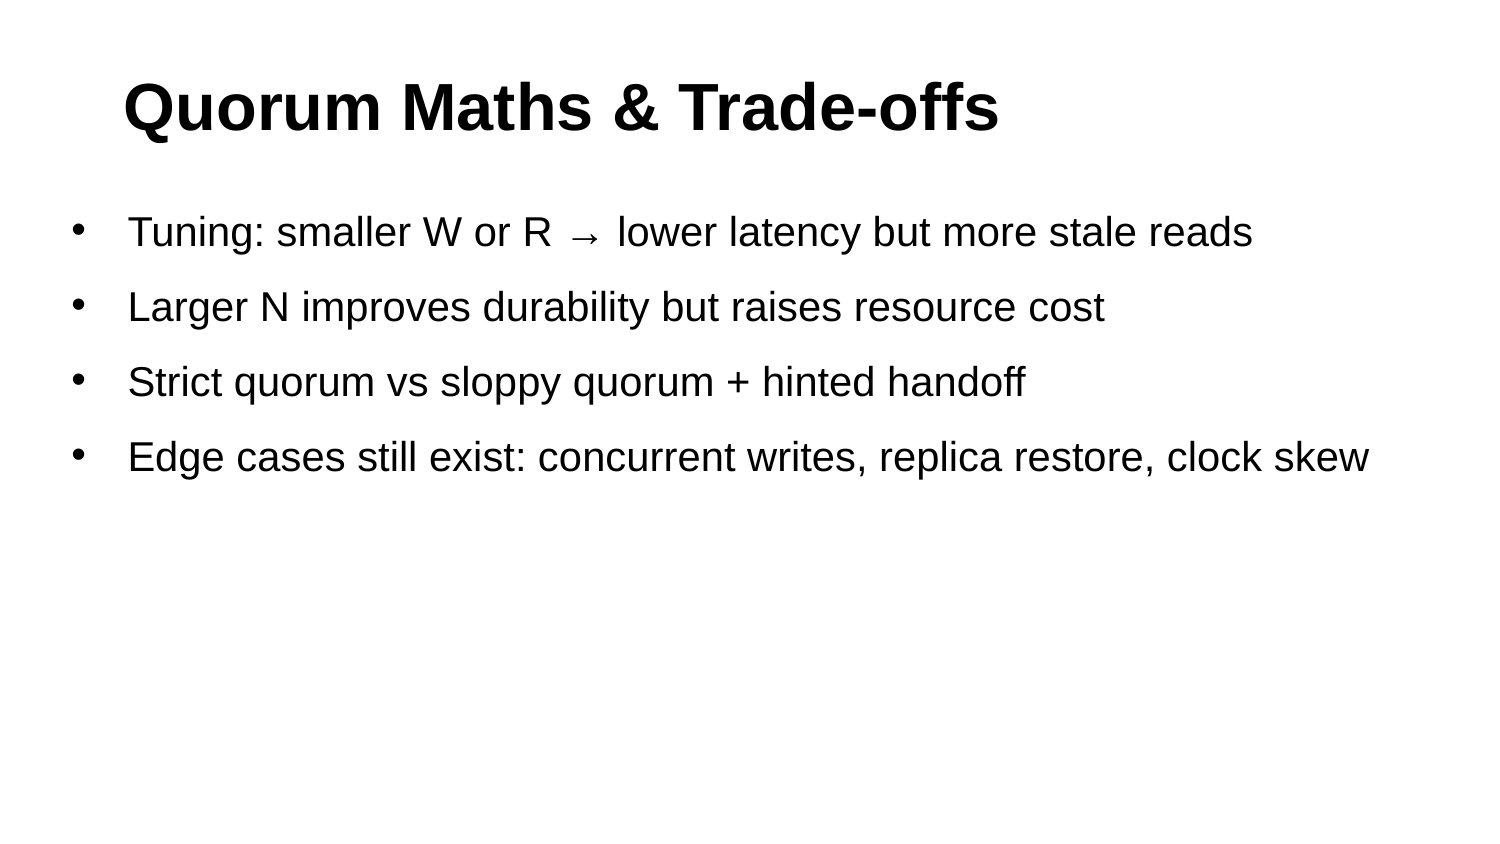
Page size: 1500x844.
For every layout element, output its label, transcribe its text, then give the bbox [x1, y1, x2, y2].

list Tuning: smaller W or R → lower latency but more stale reads Larger N improves durability but raises resource cost Strict quorum vs sloppy quorum + hinted handoff Edge cases still exist: concurrent writes, replica restore, clock skew [56, 196, 1401, 754]
title Quorum Maths & Trade‑offs [56, 33, 1069, 175]
